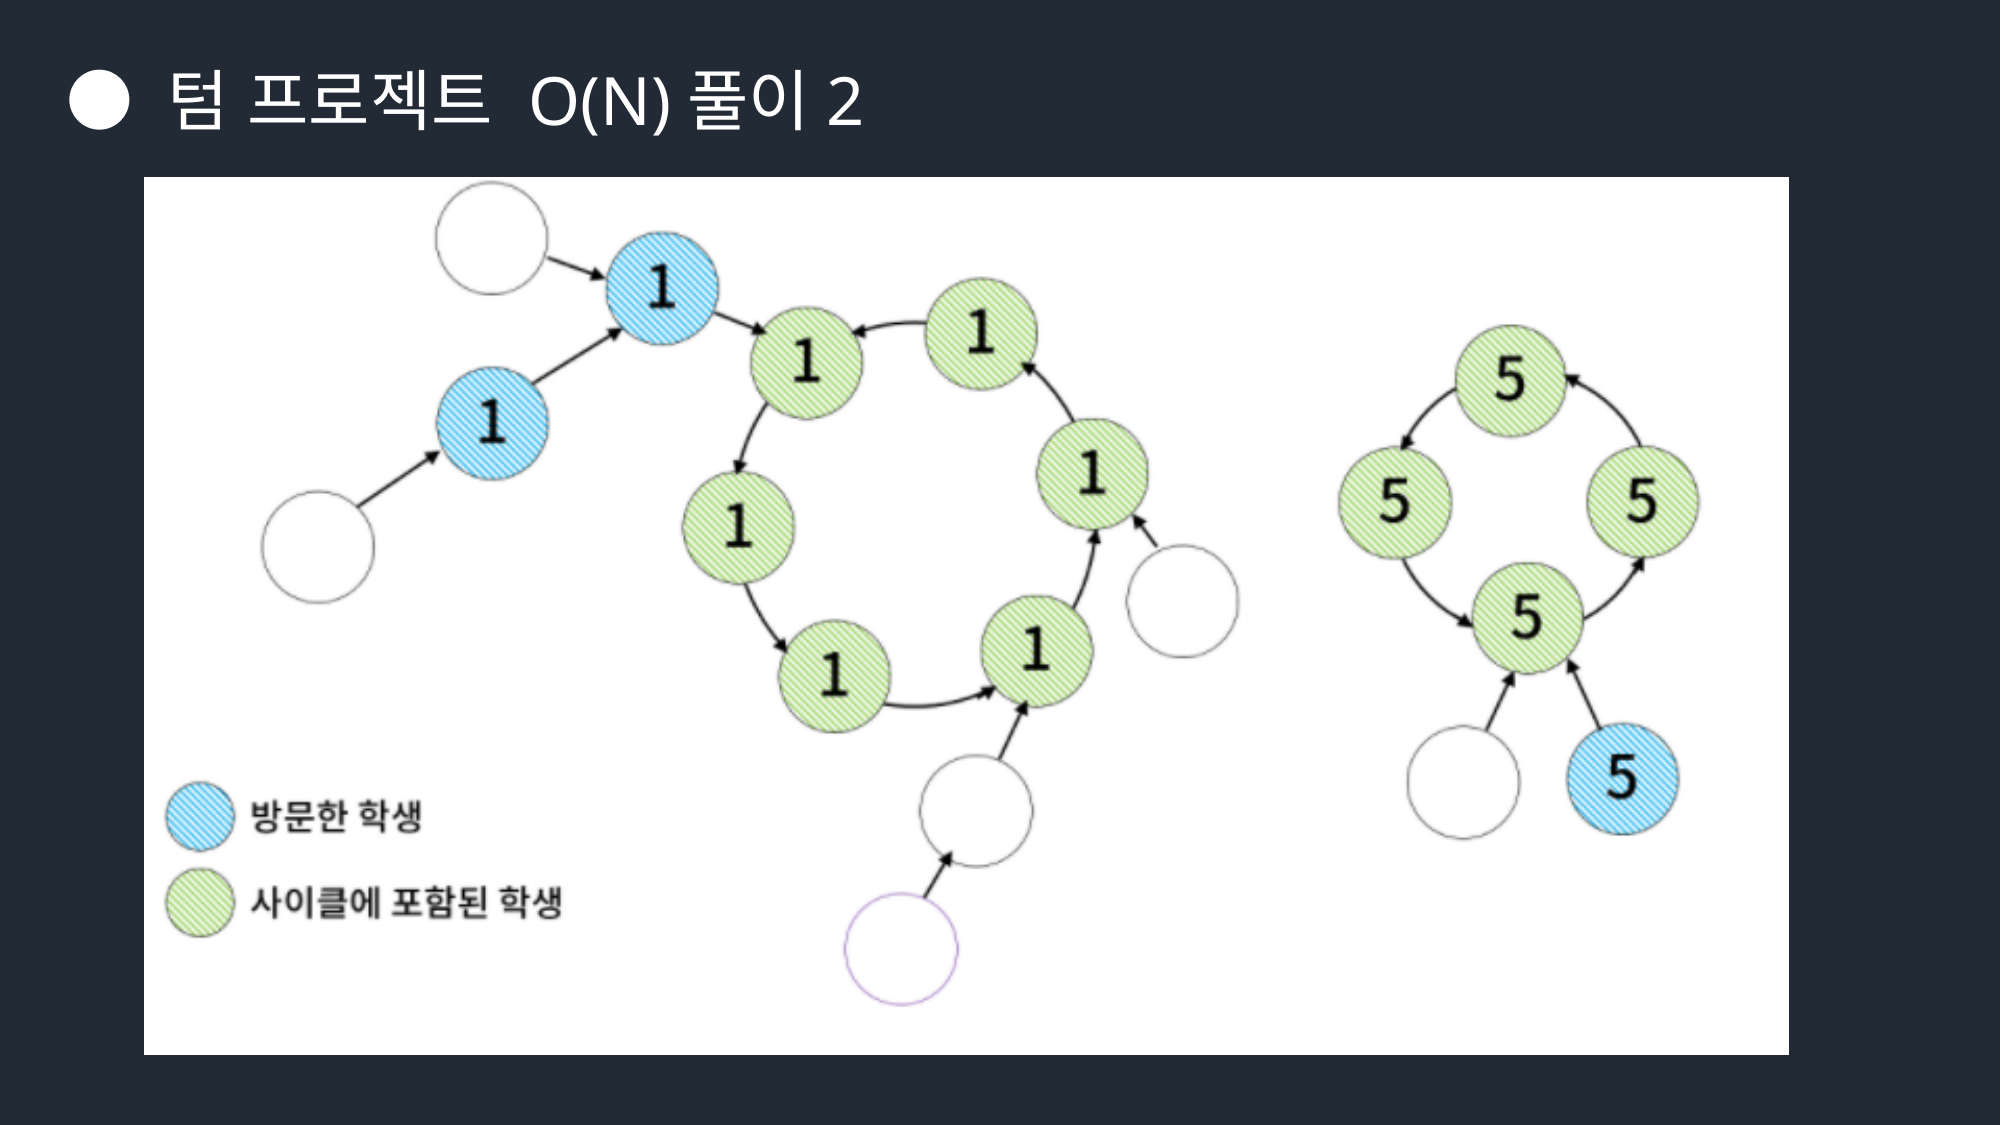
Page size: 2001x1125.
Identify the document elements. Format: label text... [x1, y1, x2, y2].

picture [144, 177, 1789, 1055]
text_box ● 텀 프로젝트 O(N)풀이2 [51, 51, 1149, 146]
